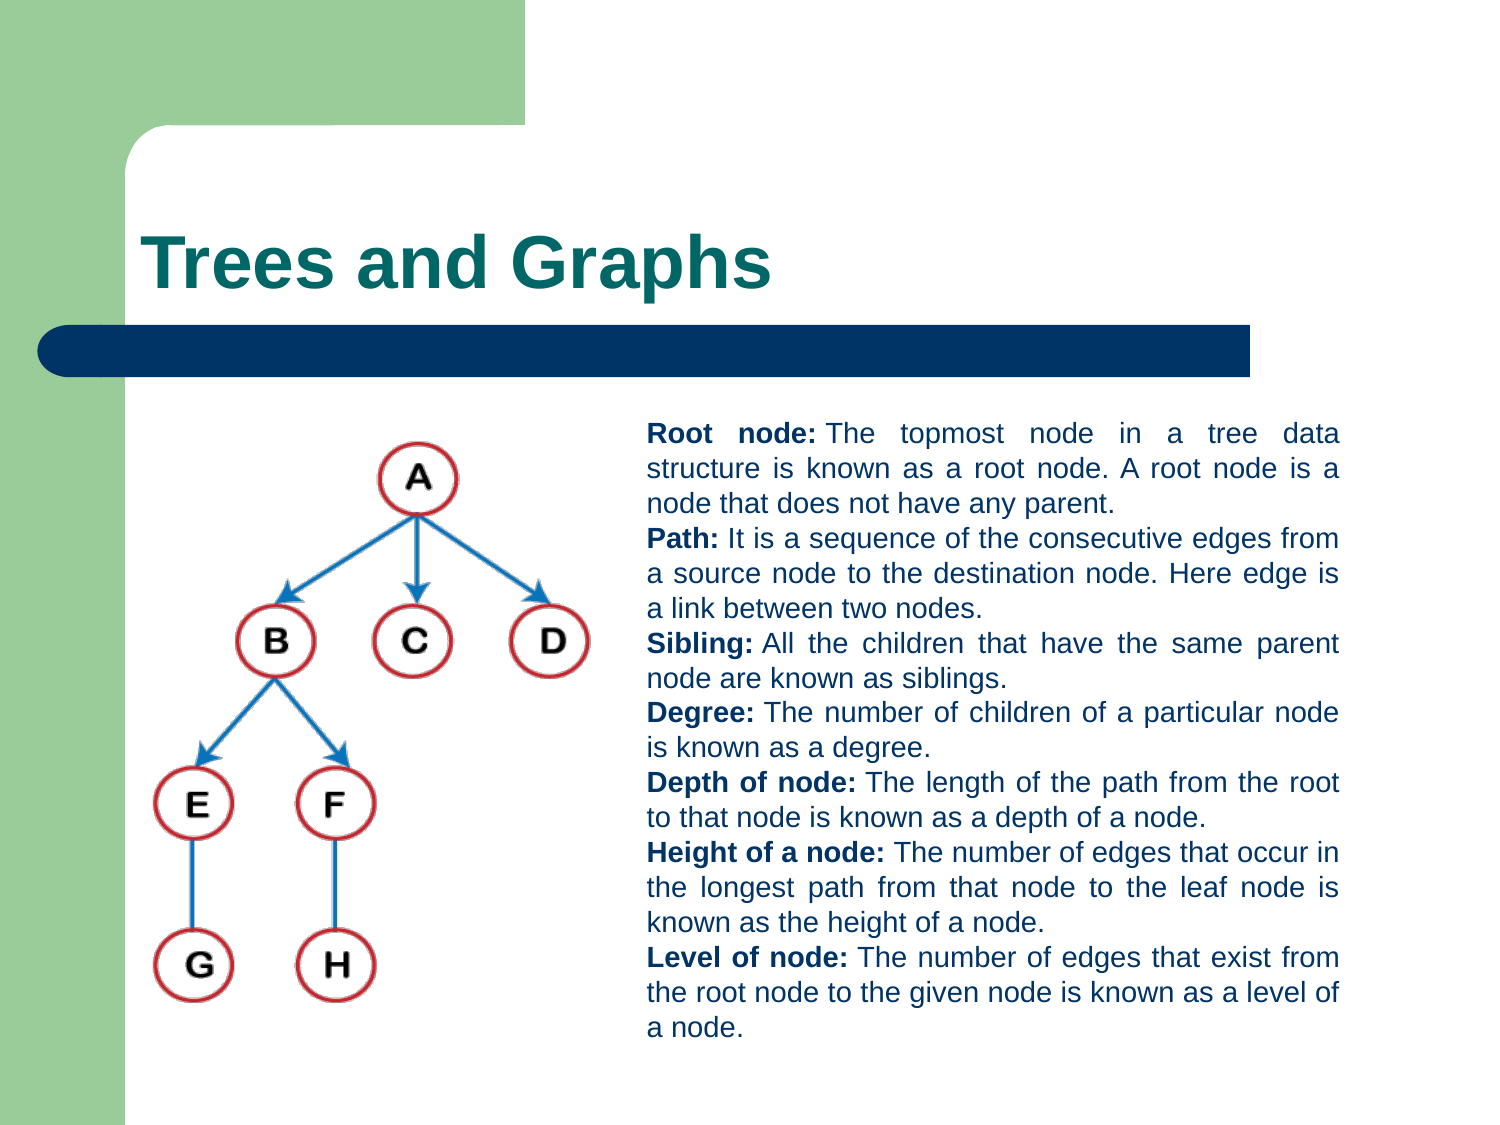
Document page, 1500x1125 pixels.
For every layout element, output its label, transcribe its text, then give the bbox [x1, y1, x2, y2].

title Trees and Graphs [125, 125, 1425, 313]
text_box Root node: The topmost node in a tree data structure is known as a root node. A root node is a node that does not have any parent. Path: It is a sequence of the consecutive edges from a source node to the destination node. Here edge is a link between two nodes. Sibling: All the children that have the same parent node are known as siblings. Degree: The number of children of a particular node is known as a degree. Depth of node: The length of the path from the root to that node is known as a depth of a node. Height of a node: The number of edges that occur in the longest path from that node to the leaf node is known as the height of a node. Level of node: The number of edges that exist from the root node to the given node is known as a level of a node. [631, 406, 1356, 1121]
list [94, 424, 673, 1037]
